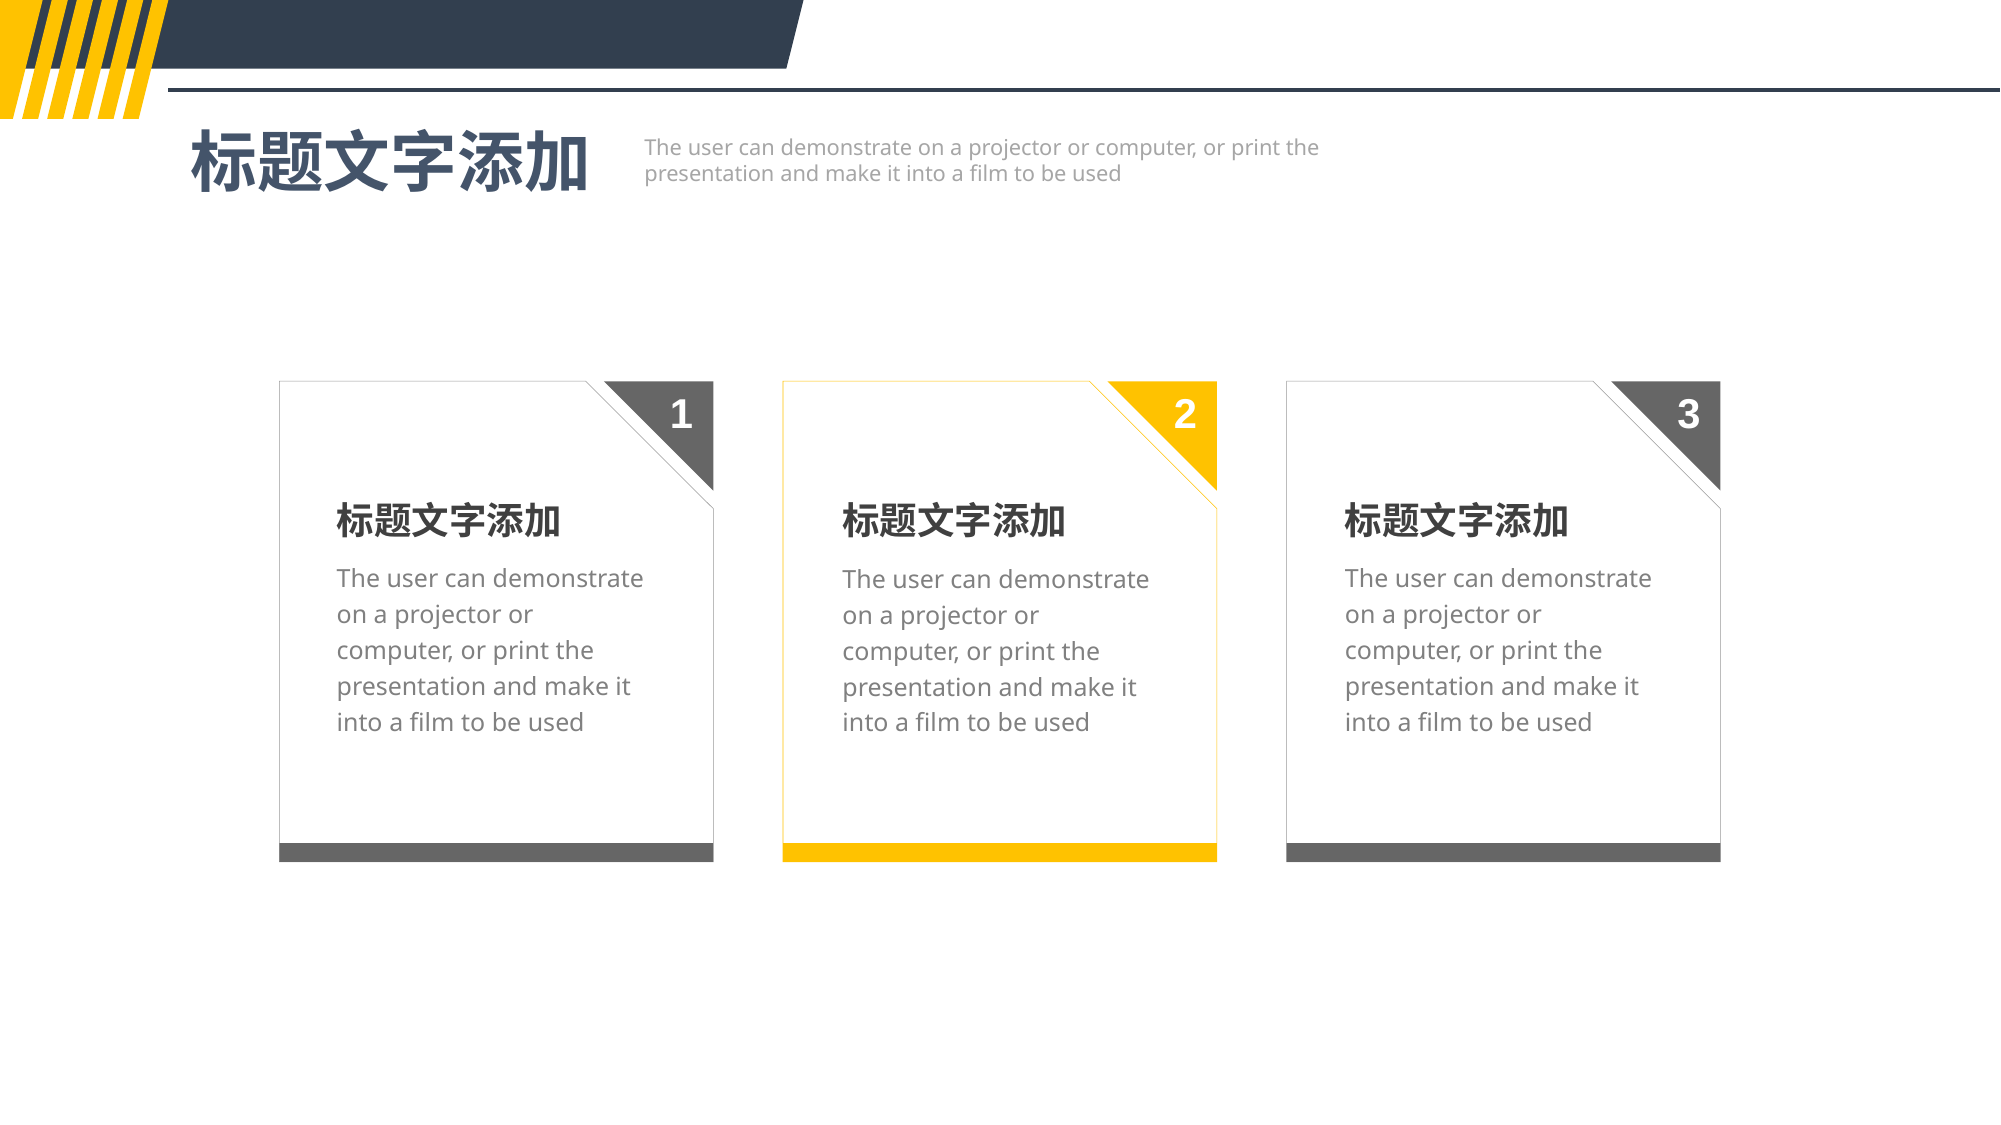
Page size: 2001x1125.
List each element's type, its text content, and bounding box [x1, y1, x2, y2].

text_box [169, 0, 805, 70]
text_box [0, 0, 169, 119]
text_box The user can demonstrate on a projector or computer, or print the presentation and make it into a film to be used [629, 125, 1463, 194]
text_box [1286, 381, 1721, 862]
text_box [1330, 480, 1680, 743]
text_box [321, 480, 671, 743]
text_box 标题文字添加 [175, 112, 606, 207]
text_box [279, 381, 714, 862]
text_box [782, 381, 1217, 862]
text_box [827, 480, 1177, 744]
